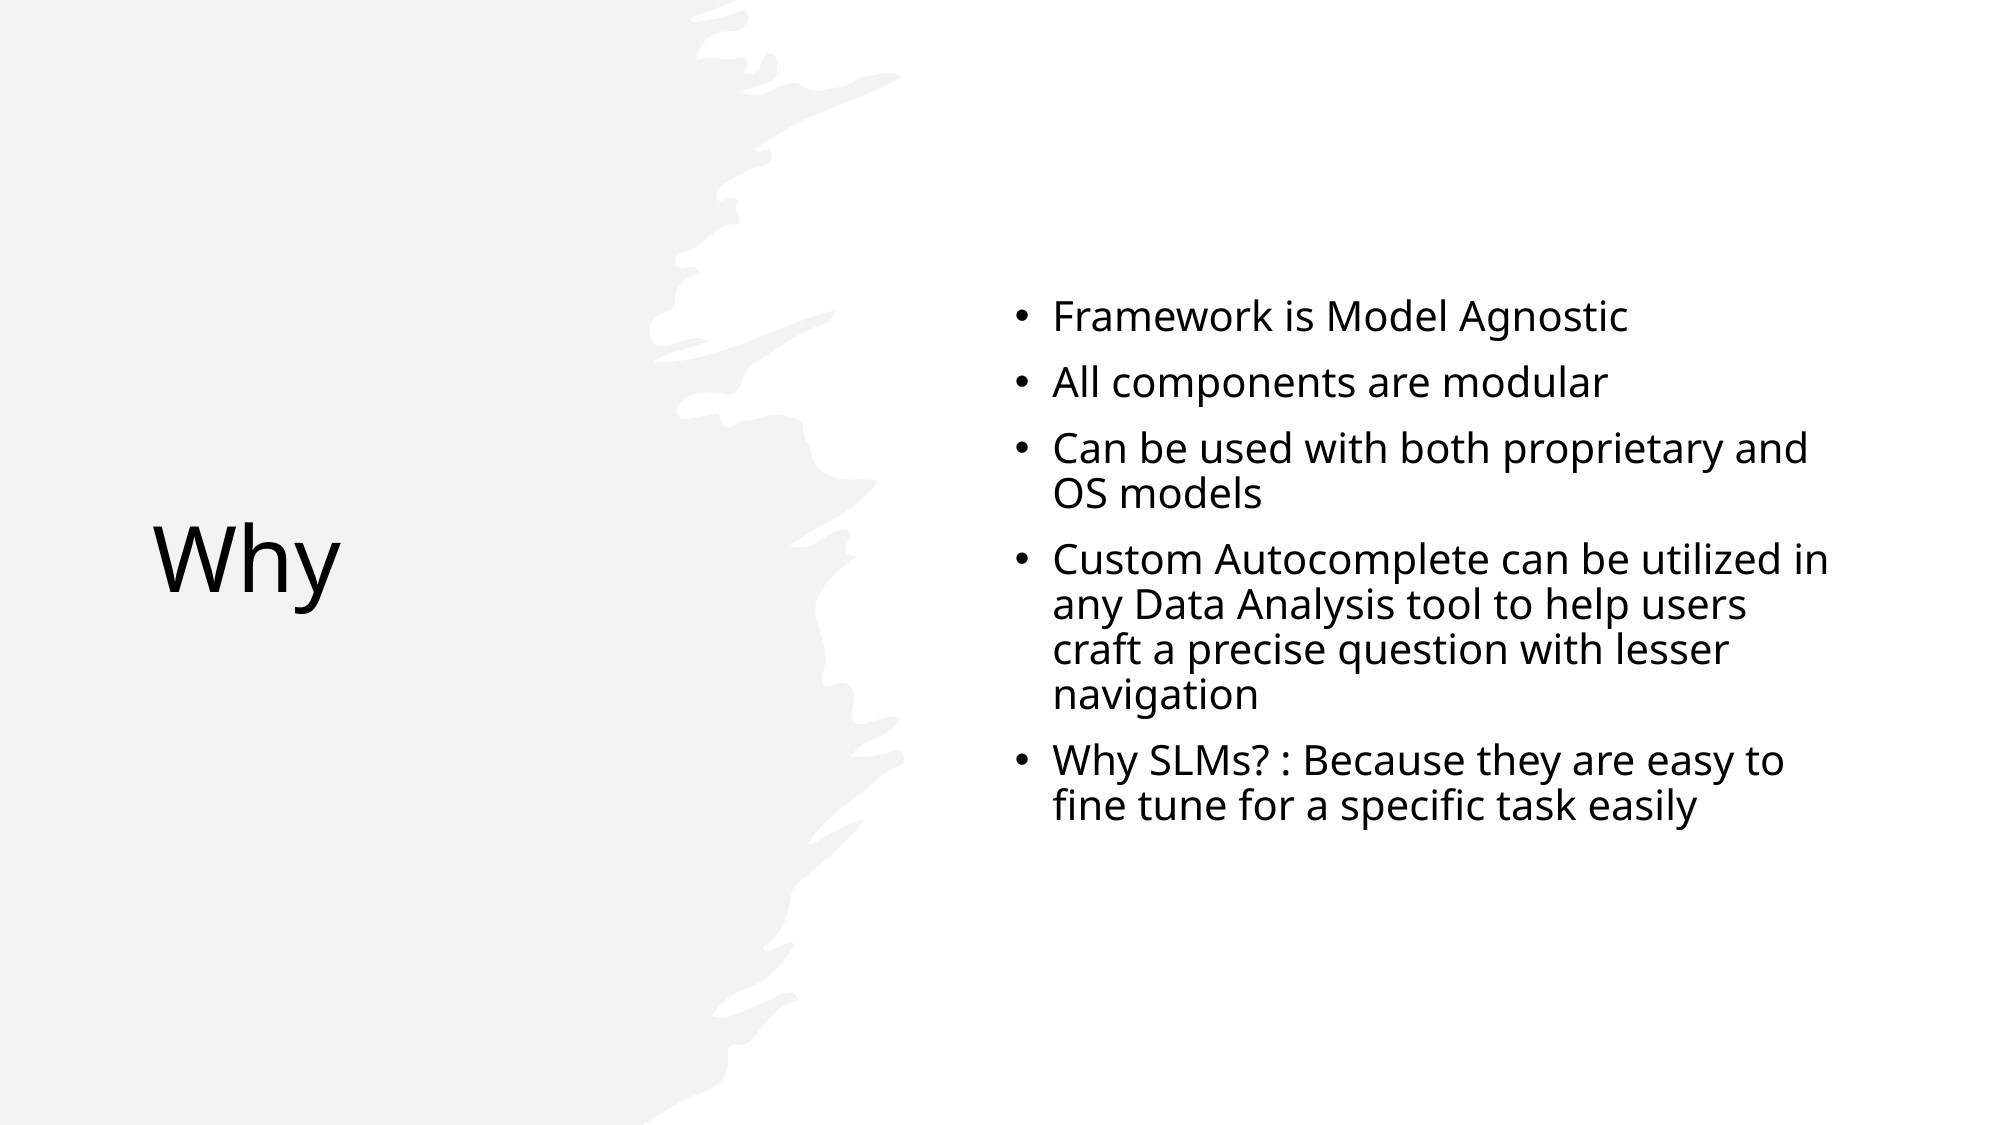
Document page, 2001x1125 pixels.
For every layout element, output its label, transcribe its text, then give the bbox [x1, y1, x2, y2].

title Why [137, 116, 800, 1008]
text_box [645, 0, 2000, 1125]
text_box [0, 0, 904, 1125]
list Framework is Model Agnostic All components are modular Can be used with both proprietary and OS models Custom Autocomplete can be utilized in any Data Analysis tool to help users craft a precise question with lesser navigation Why SLMs? : Because they are easy to fine tune for a specific task easily [999, 116, 1863, 1008]
